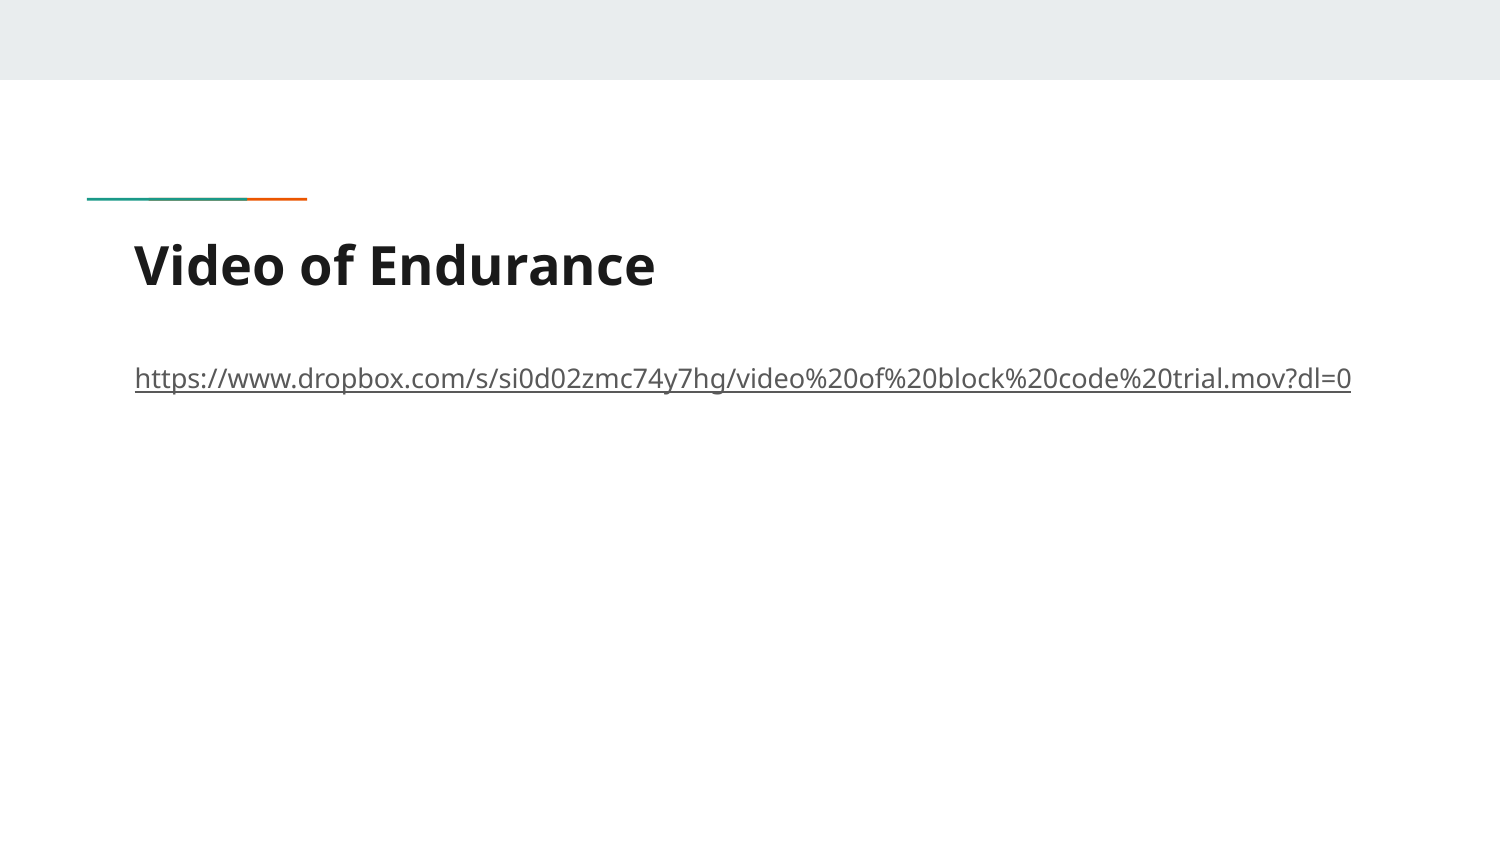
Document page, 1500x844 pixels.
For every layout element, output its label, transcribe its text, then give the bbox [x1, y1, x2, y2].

title Video of Endurance [119, 216, 1381, 305]
list https://www.dropbox.com/s/si0d02zmc74y7hg/video%20of%20block%20code%20trial.mov?dl=0 [119, 341, 1381, 712]
